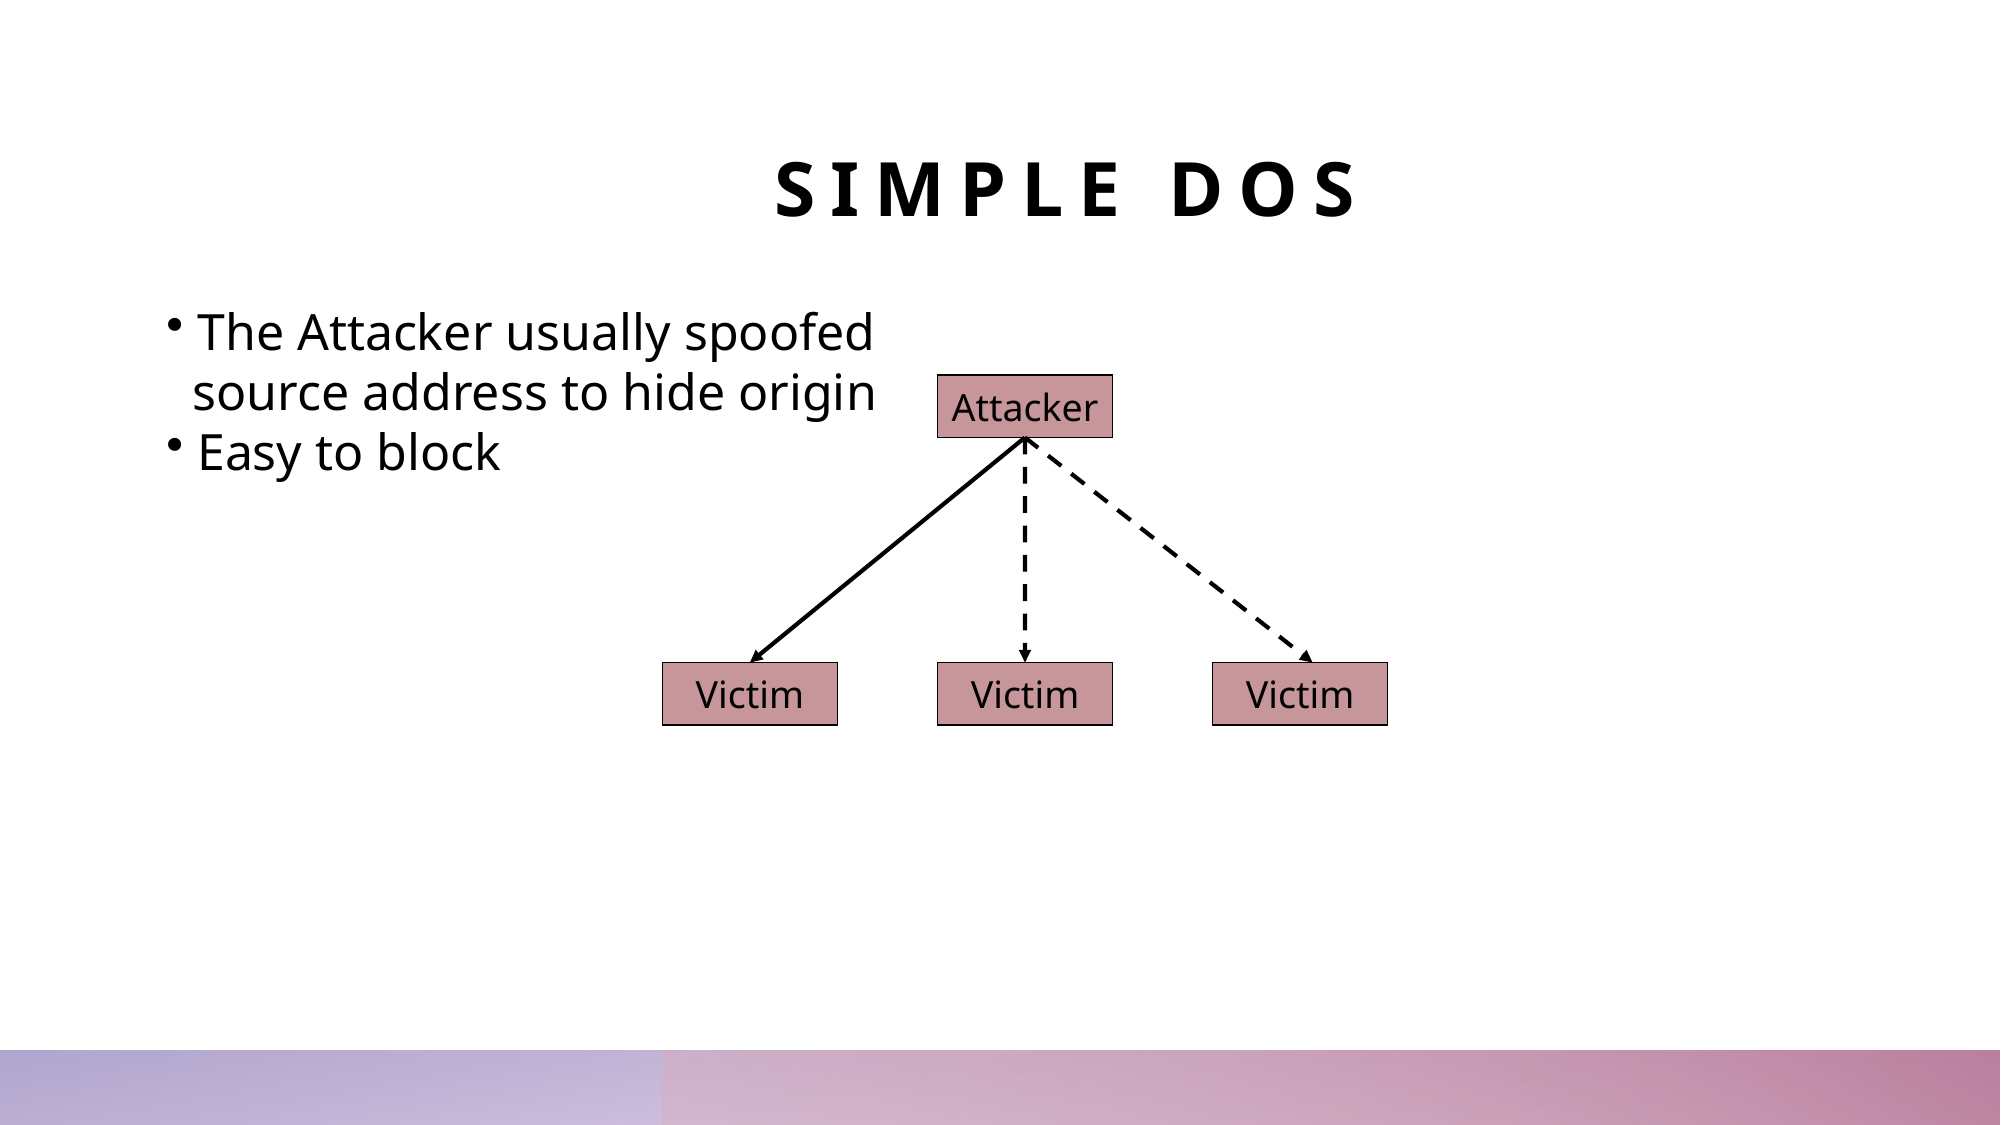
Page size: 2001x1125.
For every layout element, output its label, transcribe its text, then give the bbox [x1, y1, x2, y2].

text_box [1296, 649, 1313, 663]
text_box Victim [937, 662, 1113, 725]
text_box The Attacker usually spoofed source address to hide origin Easy to block [151, 293, 892, 489]
text_box Attacker [937, 374, 1113, 438]
text_box [750, 438, 1025, 663]
text_box [1018, 649, 1032, 663]
text_box Victim [662, 662, 838, 725]
text_box Victim [1212, 662, 1388, 725]
title Simple DoS [225, 130, 1905, 231]
